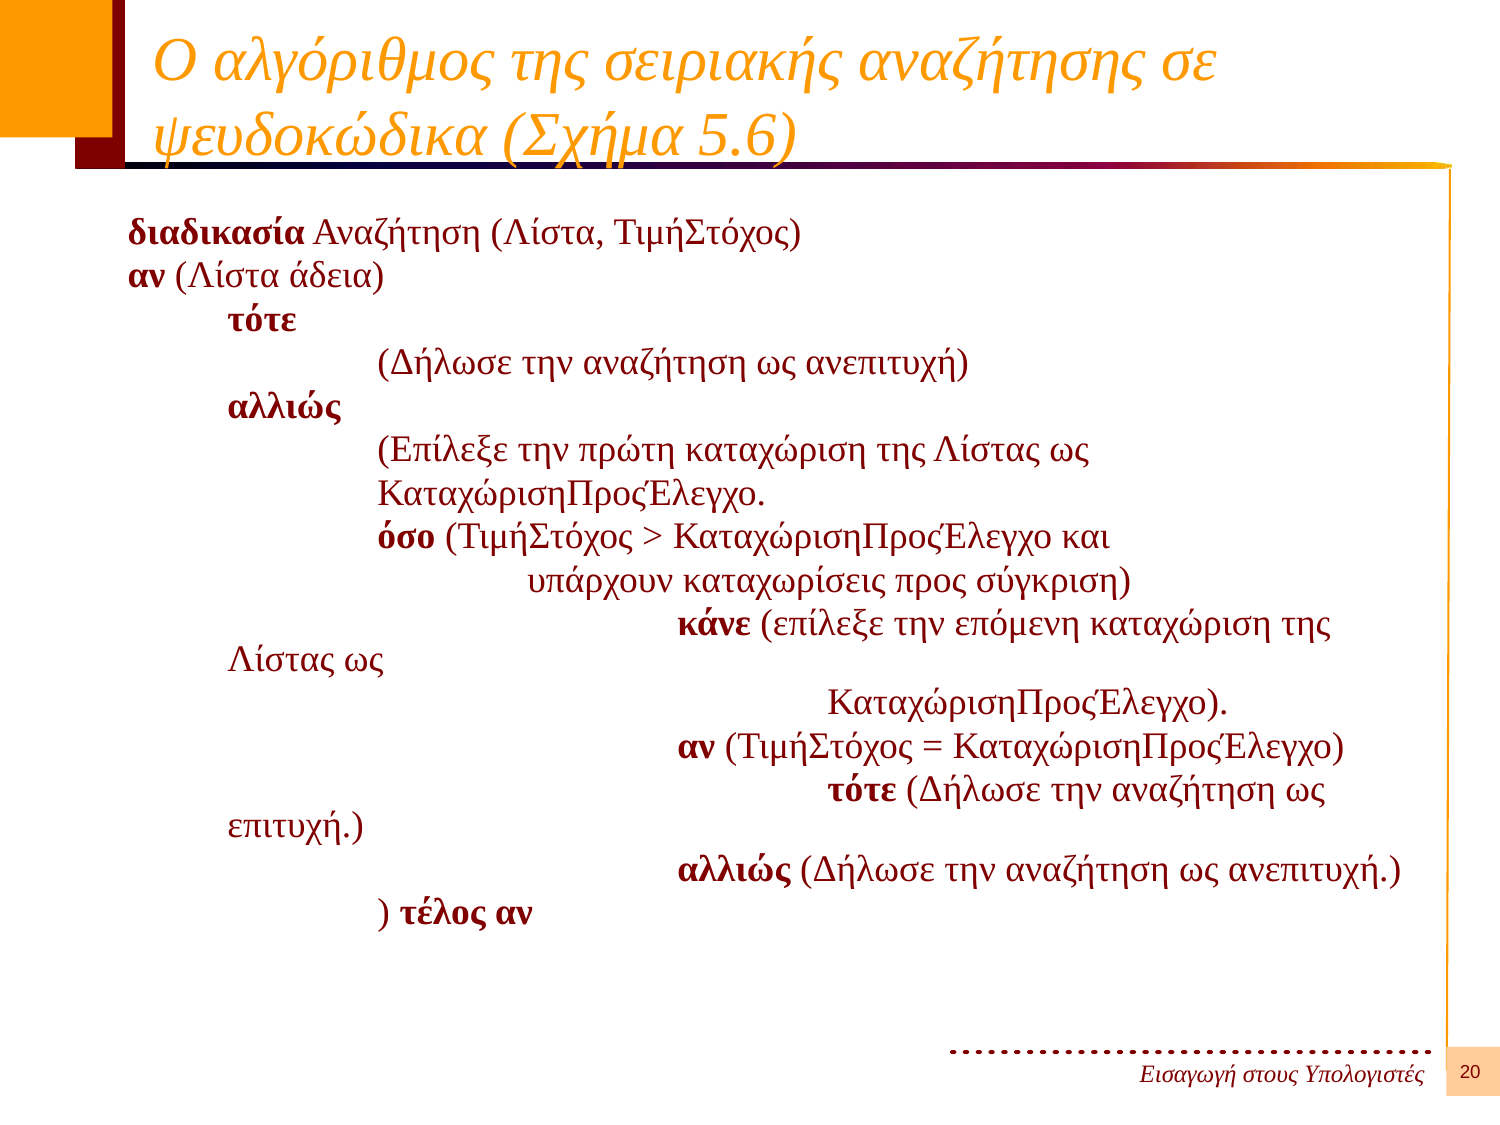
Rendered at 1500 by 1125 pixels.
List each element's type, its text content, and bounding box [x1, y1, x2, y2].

picture [1425, 162, 1452, 169]
list διαδικασία Αναζήτηση (Λίστα, ΤιμήΣτόχος) αν (Λίστα άδεια) τότε (Δήλωσε την αναζήτηση ως ανεπιτυχή) αλλιώς (Επίλεξε την πρώτη καταχώριση της Λίστας ως ΚαταχώρισηΠροςΈλεγχο. όσο (ΤιμήΣτόχος > ΚαταχώρισηΠροςΈλεγχο και υπάρχουν καταχωρίσεις προς σύγκριση) κάνε (επίλεξε την επόμενη καταχώριση της Λίστας ως ΚαταχώρισηΠροςΈλεγχο). αν (ΤιμήΣτόχος = ΚαταχώρισηΠροςΈλεγχο) τότε (Δήλωσε την αναζήτηση ως επιτυχή.) αλλιώς (Δήλωσε την αναζήτηση ως ανεπιτυχή.) ) τέλος αν [112, 208, 1425, 1013]
picture [125, 162, 137, 169]
title Ο αλγόριθμος της σειριακής αναζήτησης σε ψευδοκώδικα (Σχήμα 5.6) [137, 75, 1425, 175]
